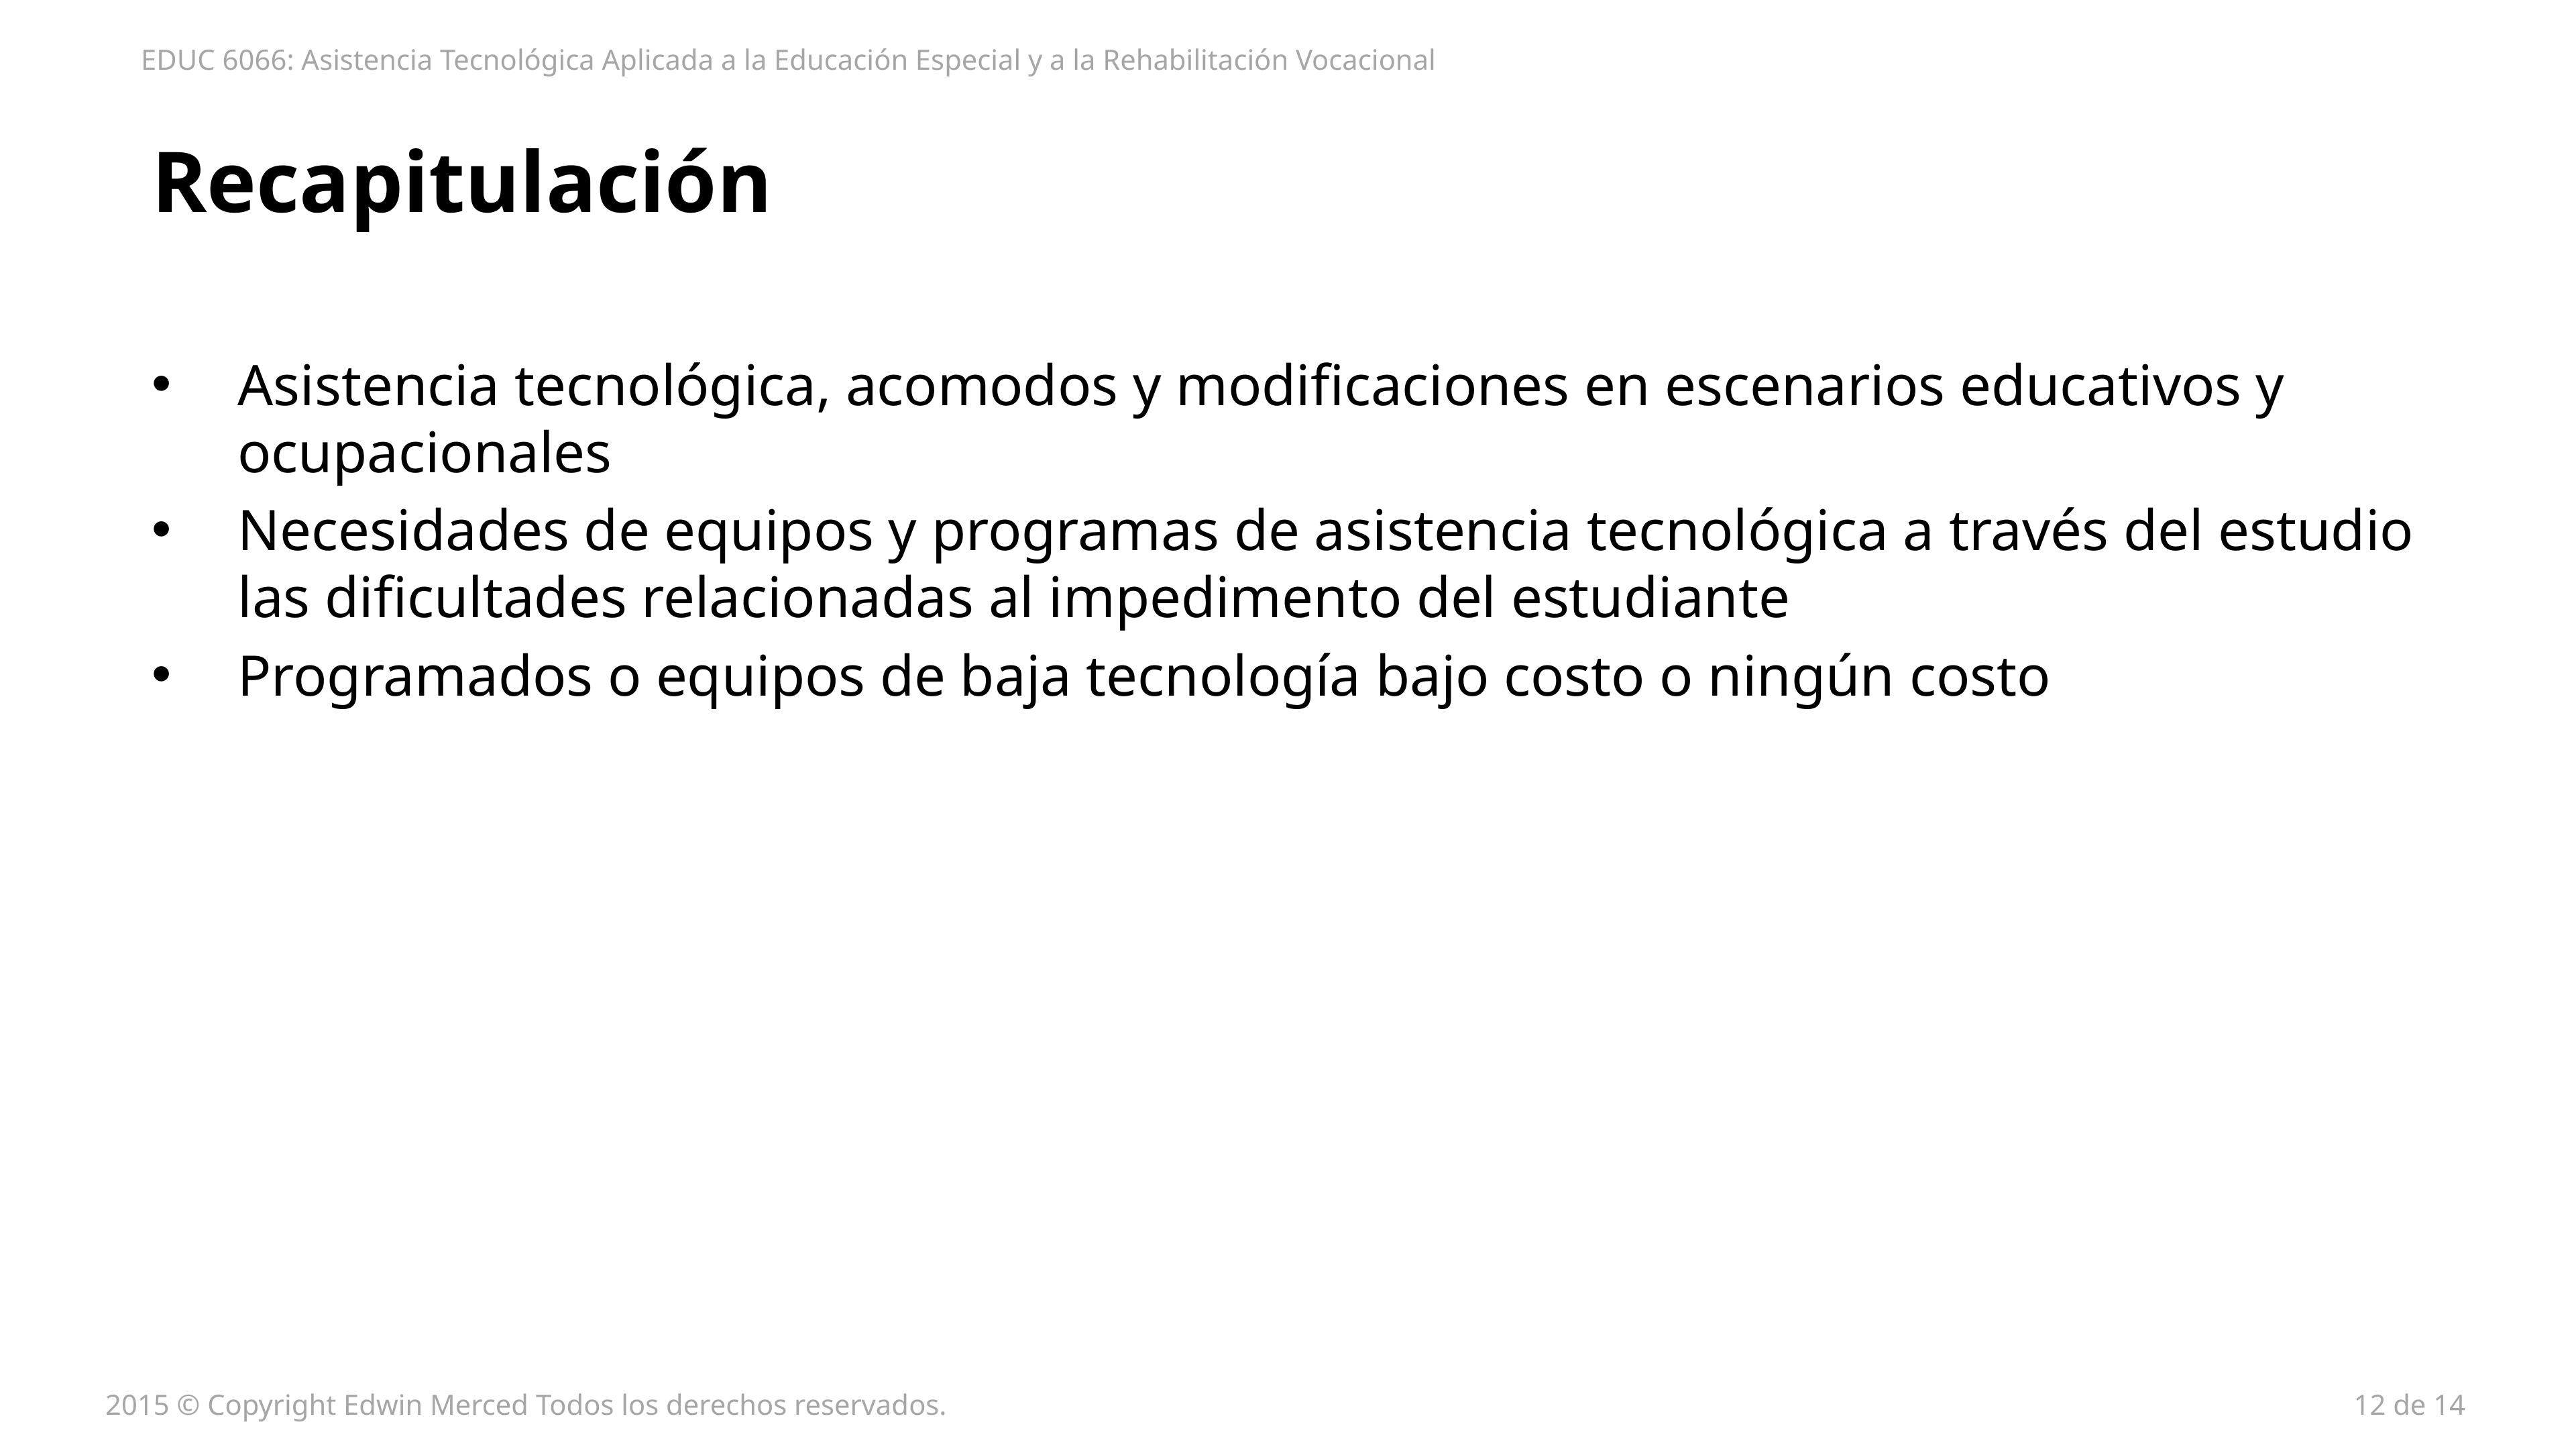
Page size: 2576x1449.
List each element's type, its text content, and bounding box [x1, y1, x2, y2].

text_box EDUC 6066: Asistencia Tecnológica Aplicada a la Educación Especial y a la Rehabilitación Vocacional [131, 37, 1454, 81]
list Asistencia tecnológica, acomodos y modificaciones en escenarios educativos y ocupacionales Necesidades de equipos y programas de asistencia tecnológica a través del estudio las dificultades relacionadas al impedimento del estudiante Programados o equipos de baja tecnología bajo costo o ningún costo [128, 337, 2447, 1295]
text_box 2015 © Copyright Edwin Merced Todos los derechos reservados. [95, 1382, 957, 1426]
text_box 12 de 14 [2343, 1382, 2476, 1426]
title Recapitulación [128, 58, 2447, 300]
